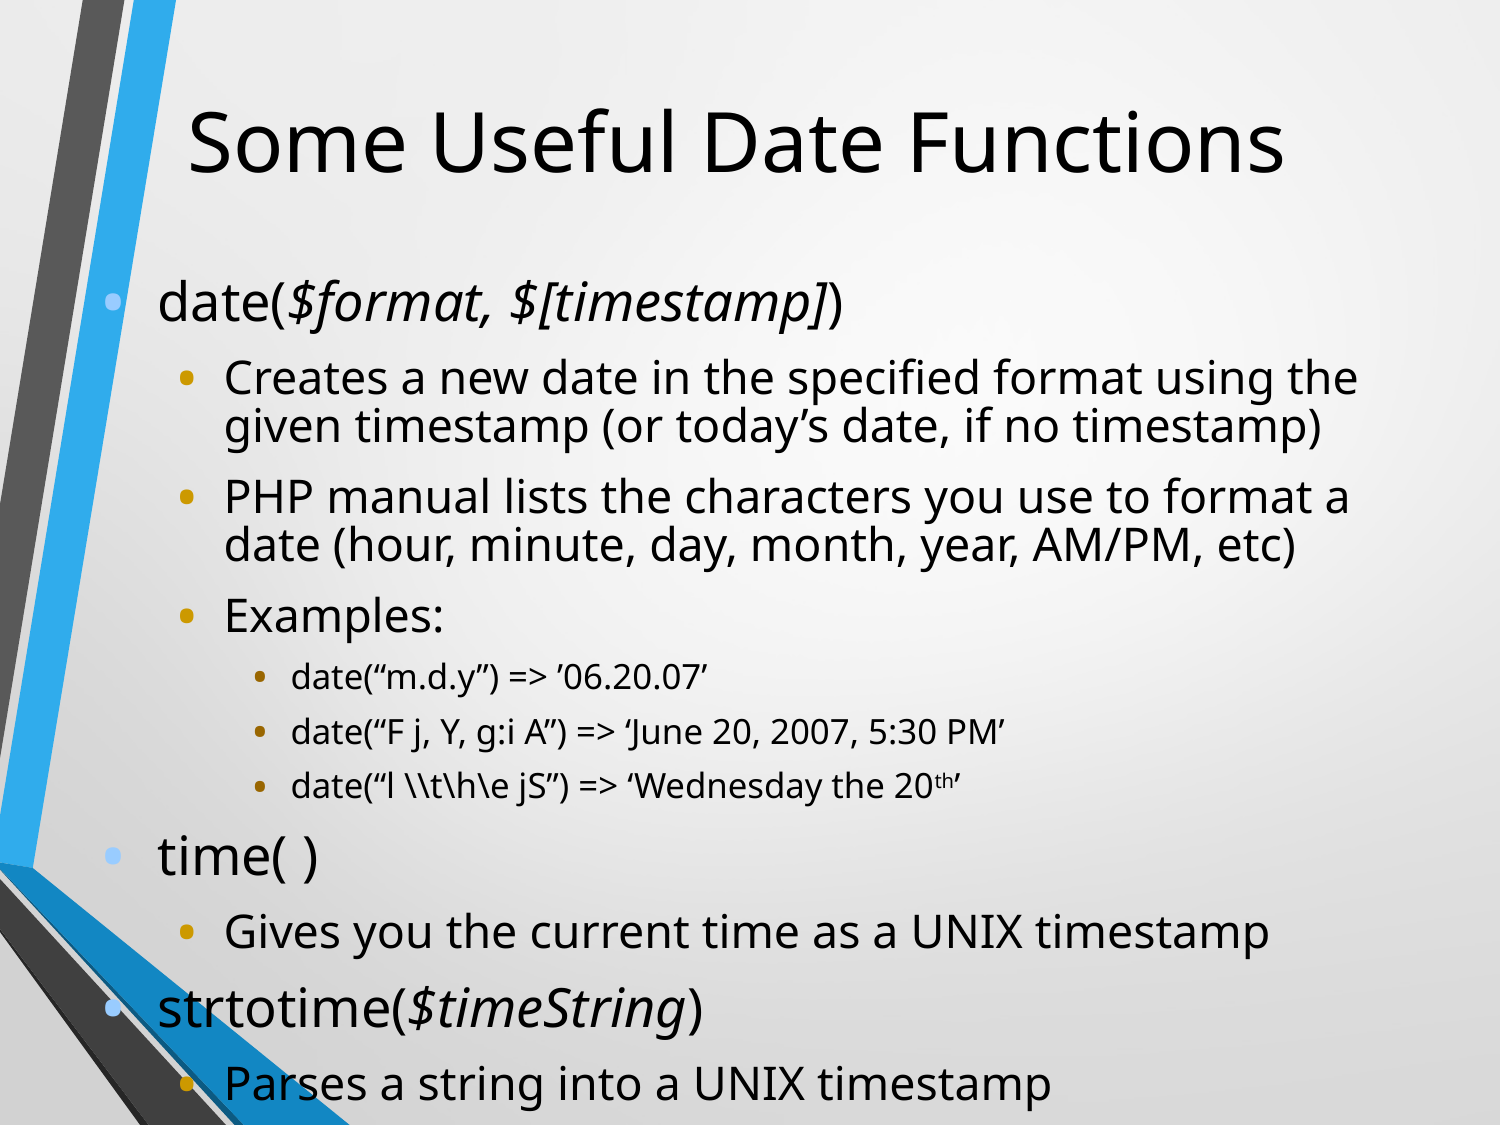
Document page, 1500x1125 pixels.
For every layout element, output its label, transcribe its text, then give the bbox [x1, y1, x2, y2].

list date($format, $[timestamp])‏ Creates a new date in the specified format using the given timestamp (or today’s date, if no timestamp)‏ PHP manual lists the characters you use to format a date (hour, minute, day, month, year, AM/PM, etc)‏ Examples: date(“m.d.y”) => ’06.20.07’ date(“F j, Y, g:i A”) => ‘June 20, 2007, 5:30 PM’ date(“l \\t\h\e jS”) => ‘Wednesday the 20th’ time( )‏ Gives you the current time as a UNIX timestamp strtotime($timeString)‏ Parses a string into a UNIX timestamp [87, 262, 1388, 1125]
title Some Useful Date Functions [87, 26, 1388, 262]
